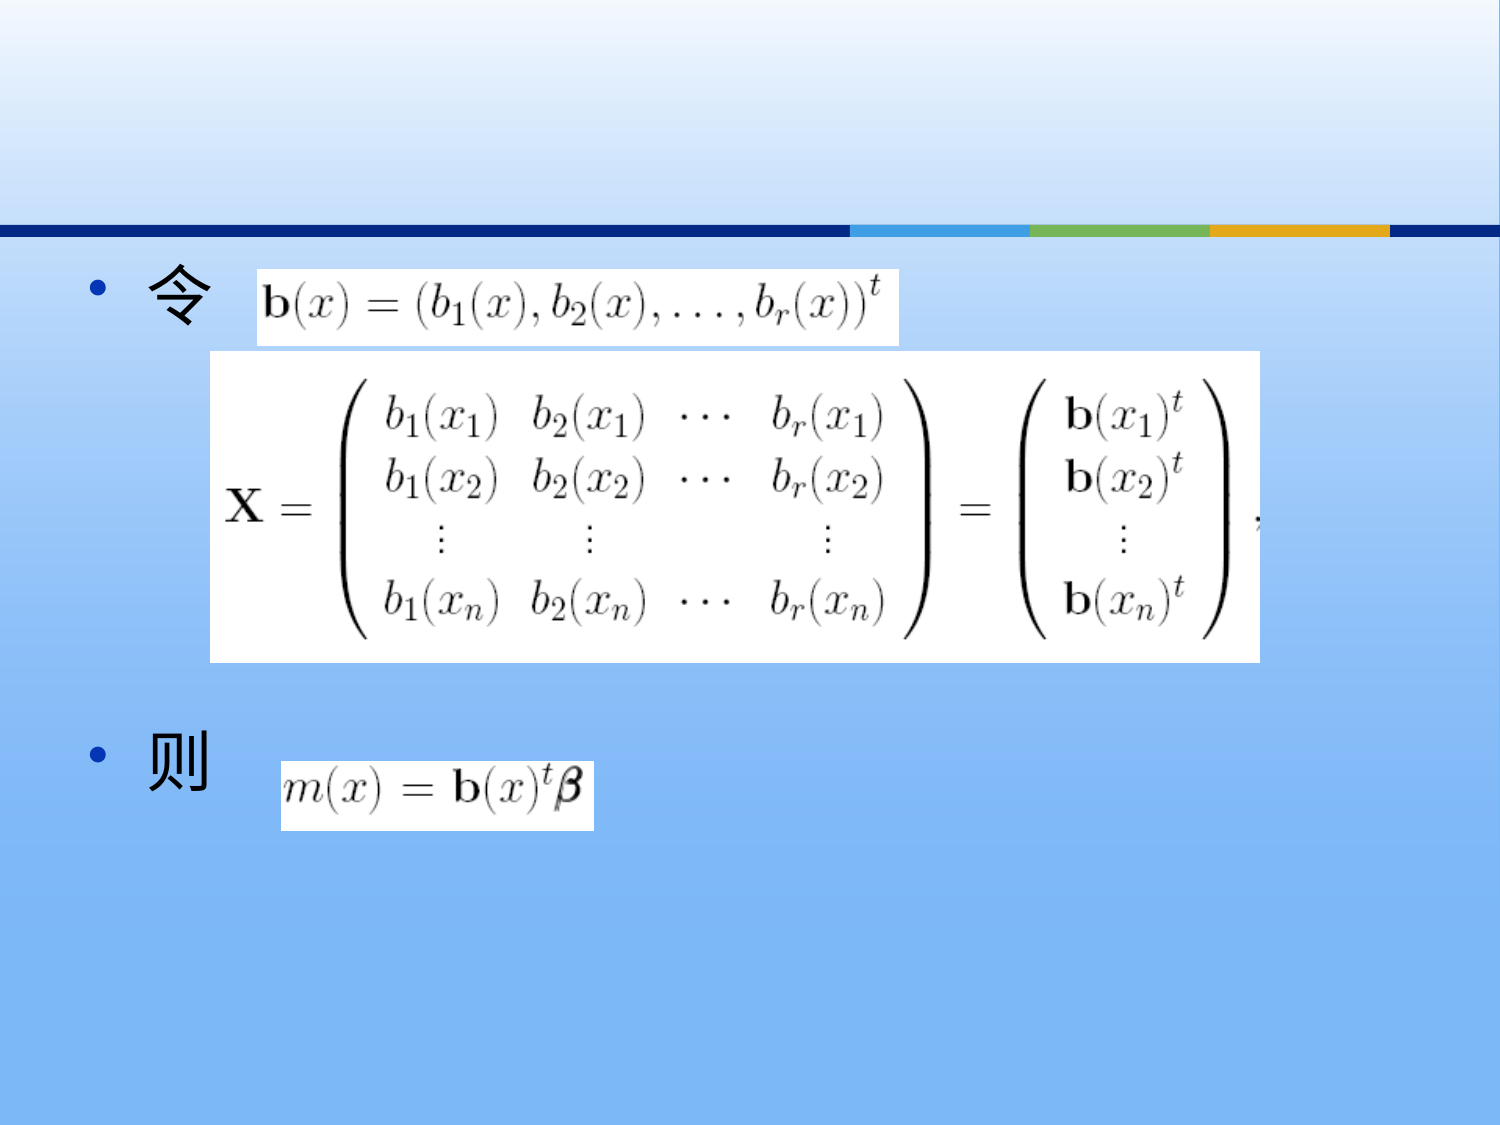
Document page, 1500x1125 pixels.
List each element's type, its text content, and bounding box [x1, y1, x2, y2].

picture [257, 268, 899, 347]
picture [280, 761, 595, 831]
picture [210, 351, 1260, 663]
list 令 则 [75, 246, 1425, 1005]
